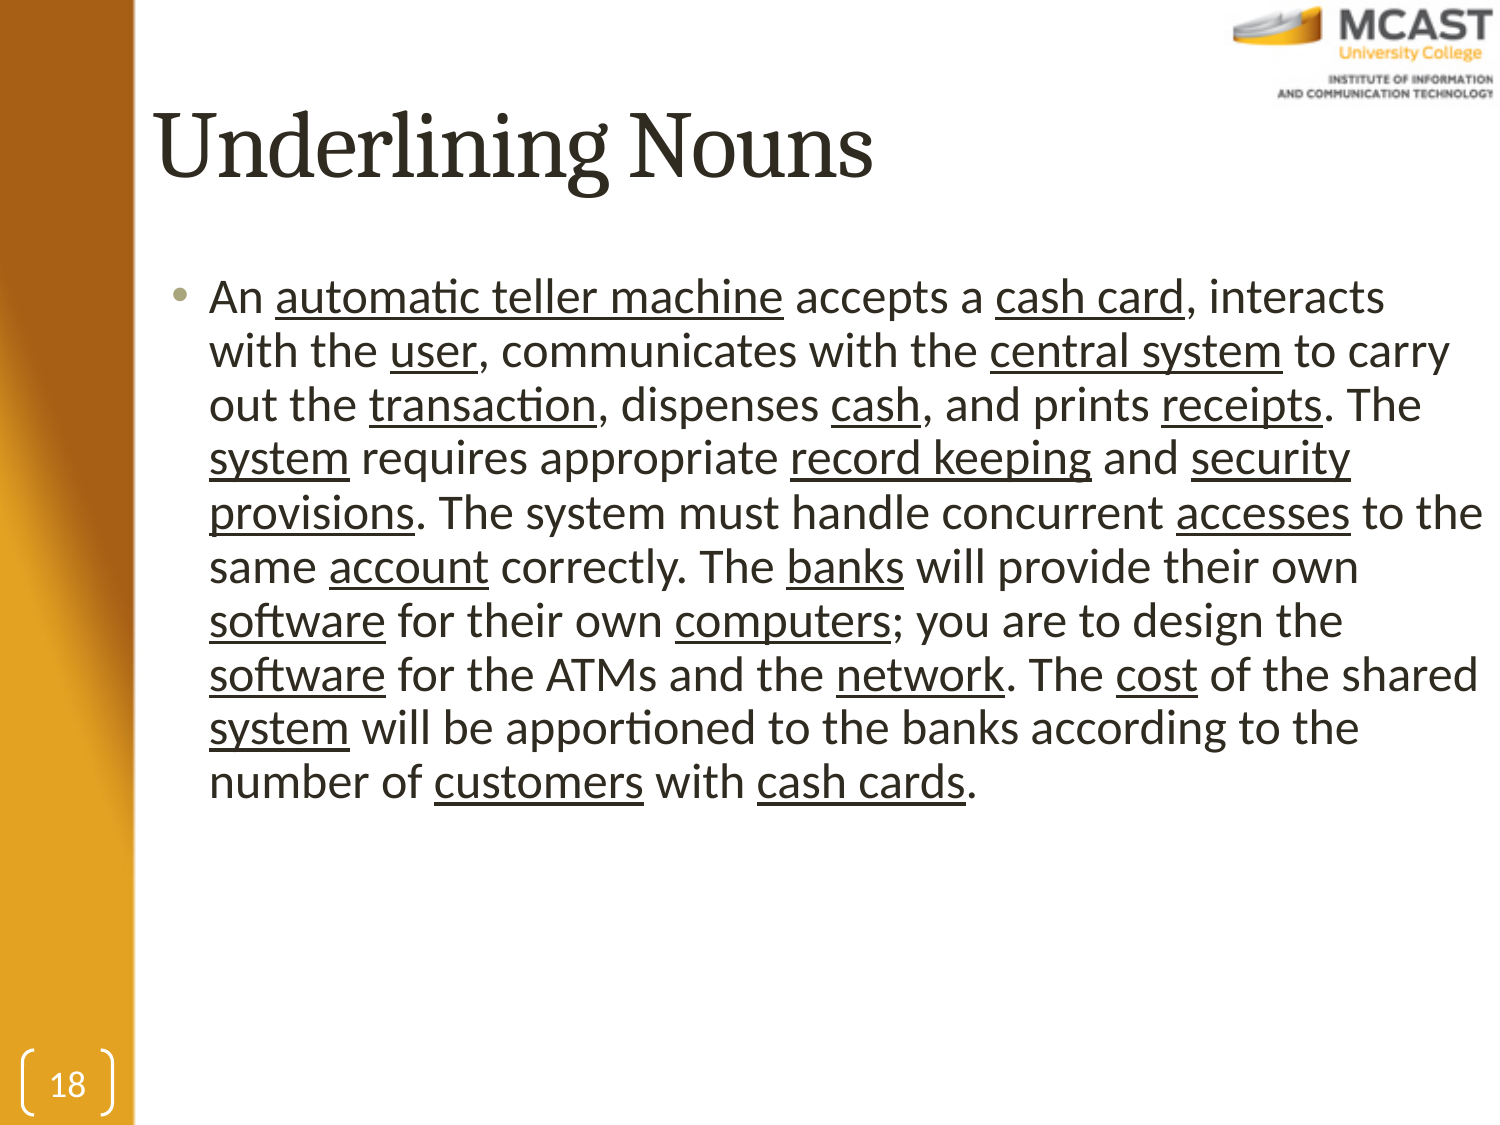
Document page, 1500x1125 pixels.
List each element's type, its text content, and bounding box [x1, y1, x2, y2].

slide_number 18 [20, 1048, 115, 1117]
list An automatic teller machine accepts a cash card, interacts with the user, communicates with the central system to carry out the transaction, dispenses cash, and prints receipts. The system requires appropriate record keeping and security provisions. The system must handle concurrent accesses to the same account correctly. The banks will provide their own software for their own computers; you are to design the software for the ATMs and the network. The cost of the shared system will be apportioned to the banks according to the number of customers with cash cards. [137, 262, 1500, 1050]
picture [0, 0, 1500, 1125]
title Underlining Nouns [137, 45, 1263, 233]
